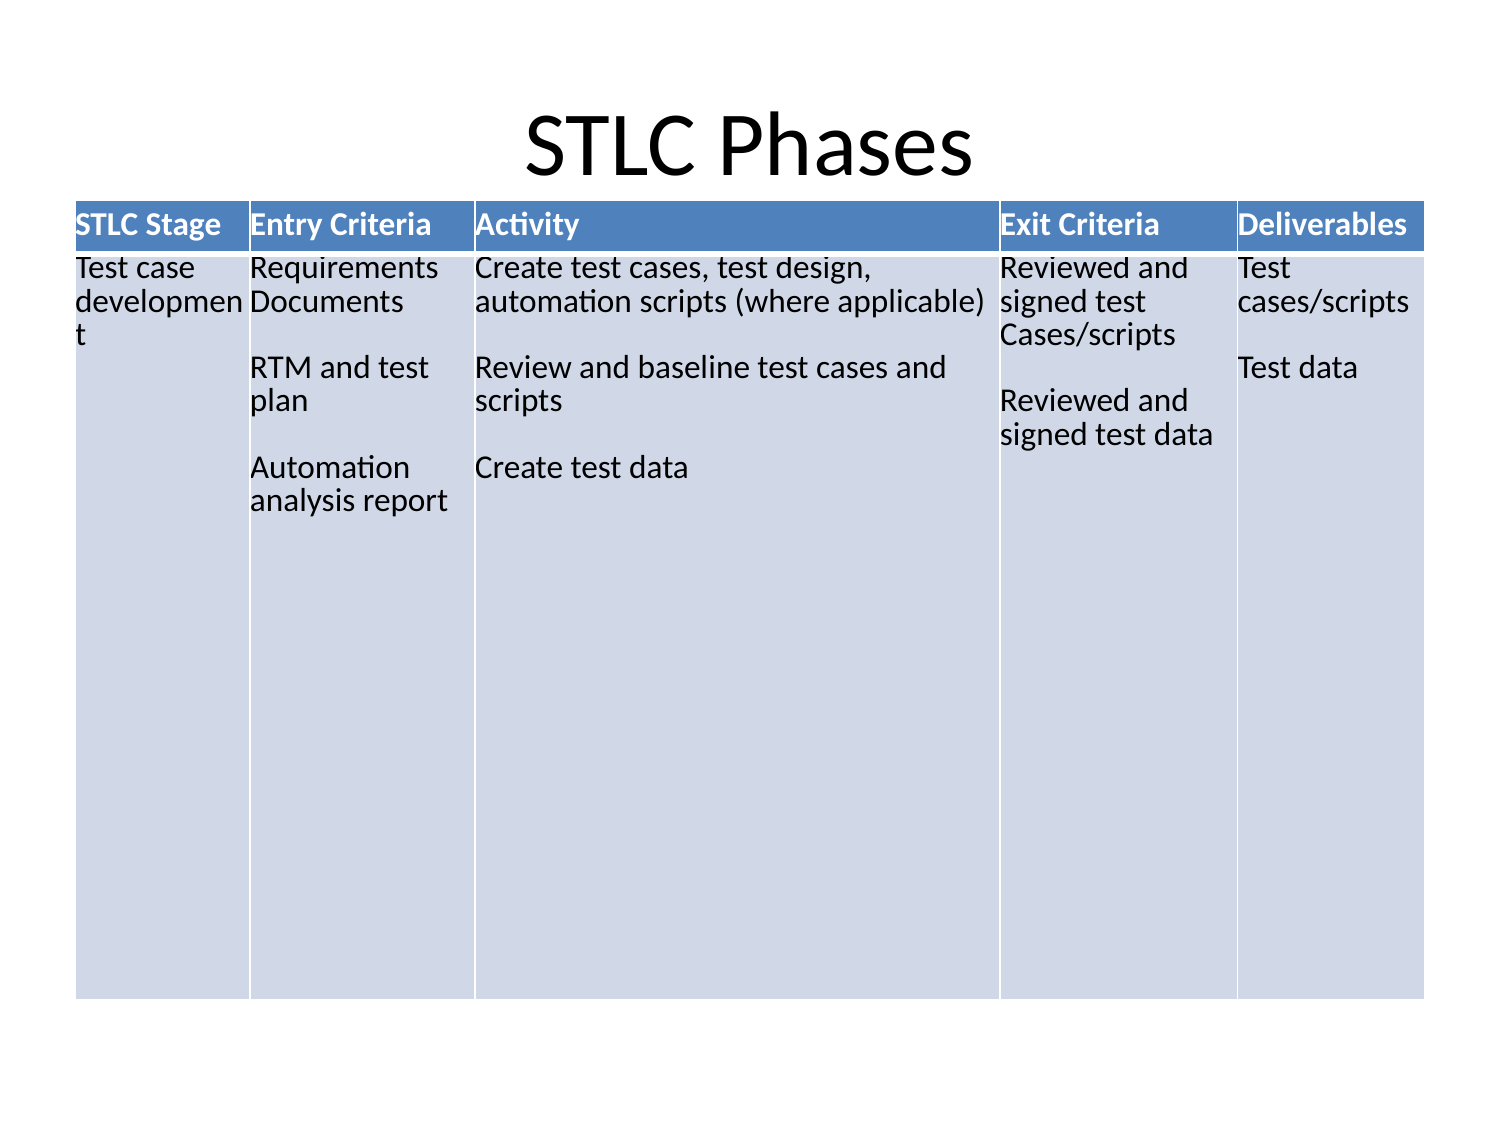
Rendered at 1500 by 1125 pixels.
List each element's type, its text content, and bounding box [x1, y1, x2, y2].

table_cell Test case development [76, 257, 249, 999]
table_header Entry Criteria [251, 201, 474, 251]
table_header STLC Stage [76, 201, 249, 251]
table_header Deliverables [1238, 201, 1424, 251]
table_cell Requirements Documents RTM and test plan Automation analysis report [251, 257, 474, 999]
table_cell Reviewed and signed test Cases/scripts Reviewed and signed test data [1001, 257, 1237, 999]
table_header Exit Criteria [1001, 201, 1237, 251]
table_header Activity [476, 201, 999, 251]
table_cell Test cases/scripts Test data [1238, 257, 1424, 999]
title STLC Phases [75, 45, 1425, 199]
table_cell Create test cases, test design, automation scripts (where applicable) Review and baseline test cases and scripts Create test data [476, 257, 999, 999]
